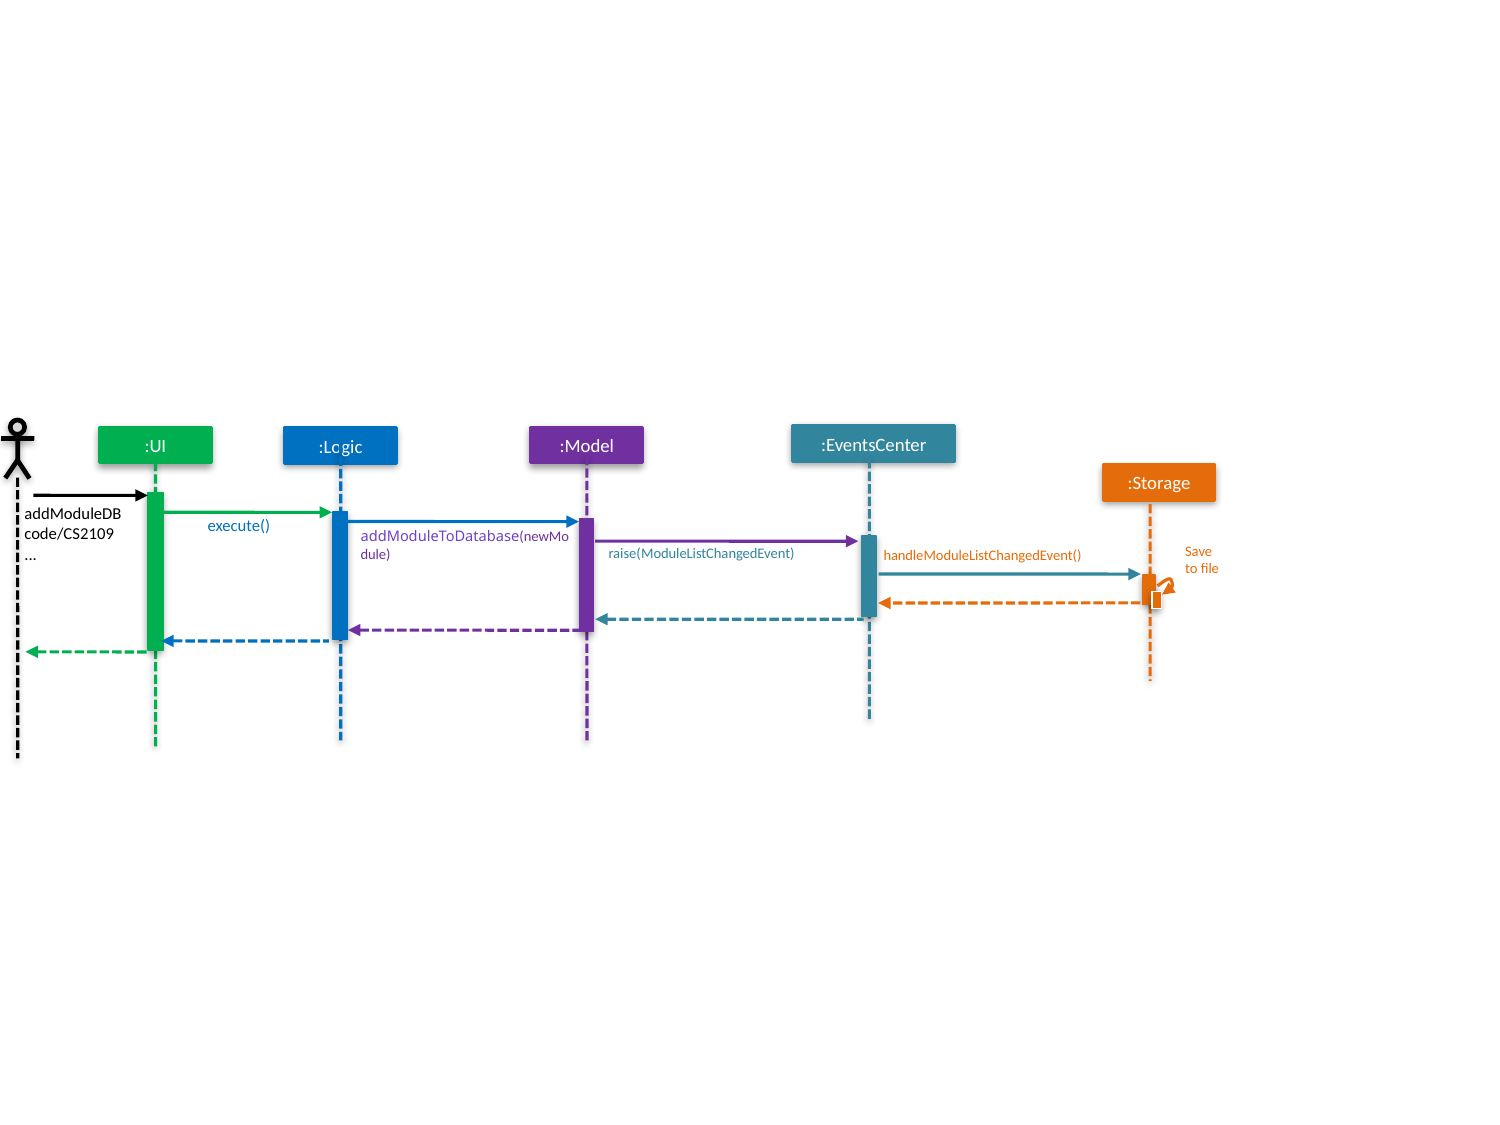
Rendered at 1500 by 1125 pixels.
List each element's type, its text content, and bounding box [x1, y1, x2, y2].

text_box [332, 530, 348, 640]
text_box raise(ModuleListChangedEvent) [608, 544, 856, 560]
text_box [348, 623, 585, 637]
text_box [878, 596, 1141, 610]
text_box [595, 535, 859, 548]
text_box [25, 645, 148, 659]
text_box :Model [530, 427, 643, 463]
text_box [342, 515, 579, 527]
text_box handleModuleListChangedEvent() [883, 545, 1157, 562]
text_box :EventsCenter [792, 425, 955, 462]
text_box [579, 518, 594, 632]
text_box :UI [99, 427, 212, 463]
text_box [878, 567, 1141, 581]
text_box [1142, 574, 1152, 605]
text_box execute() [207, 514, 354, 530]
text_box Save to file [1184, 541, 1240, 585]
text_box [161, 634, 329, 648]
text_box [154, 506, 333, 514]
text_box addModuleDB code/CS2109 ... [24, 503, 147, 550]
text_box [1151, 576, 1177, 609]
text_box [861, 535, 877, 617]
text_box [33, 489, 148, 502]
text_box addModuleToDatabase(newModule) [360, 527, 570, 540]
text_box :Storage [1102, 464, 1216, 501]
text_box :Logic [284, 427, 397, 464]
text_box [147, 492, 164, 651]
text_box [595, 612, 864, 626]
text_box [0, 419, 35, 479]
